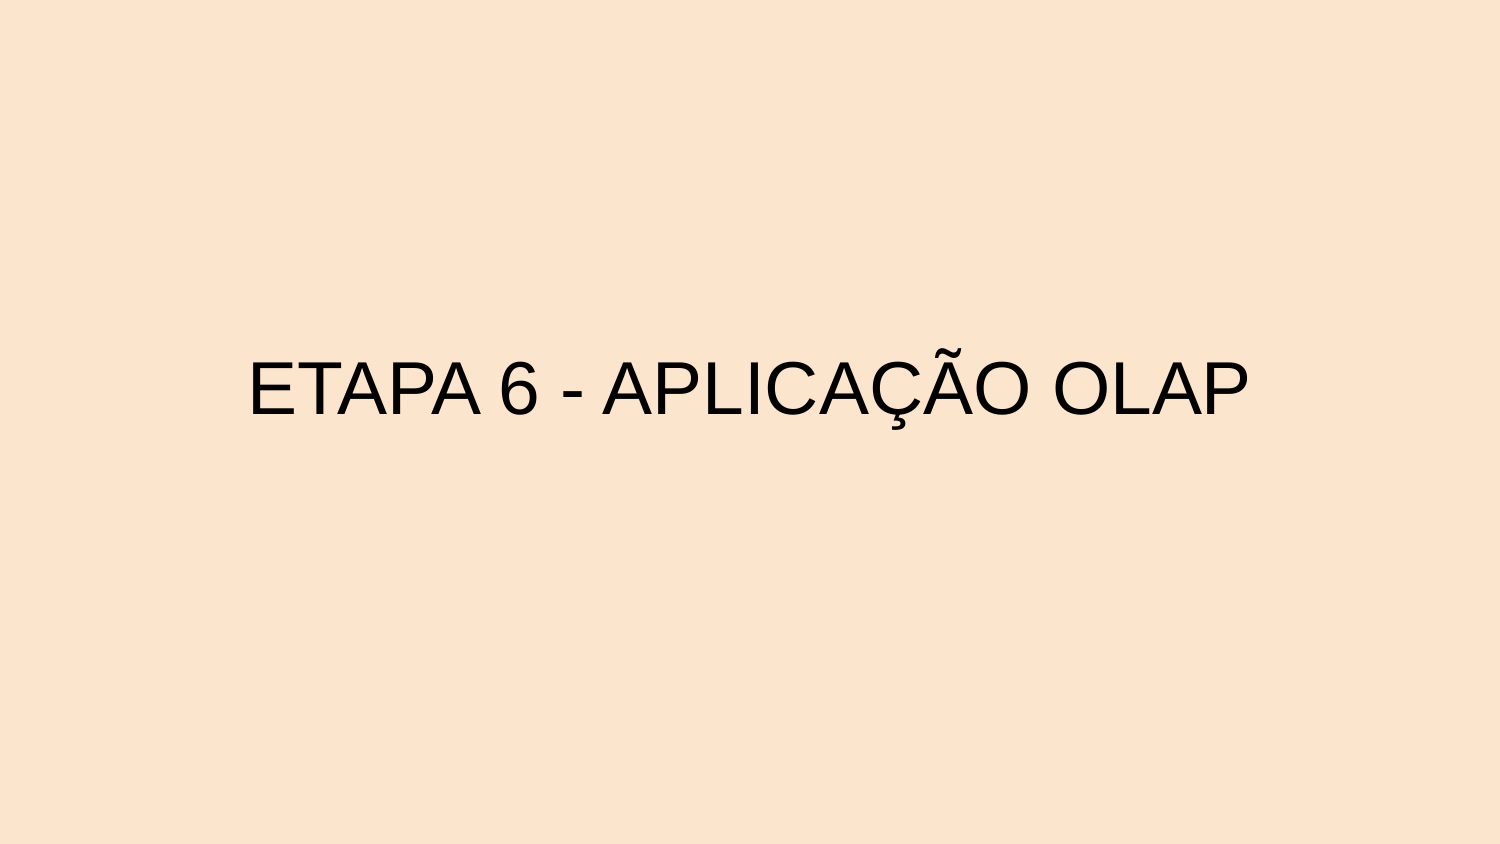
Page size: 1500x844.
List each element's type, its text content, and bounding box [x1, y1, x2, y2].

title ETAPA 6 - APLICAÇÃO OLAP [51, 279, 1449, 491]
